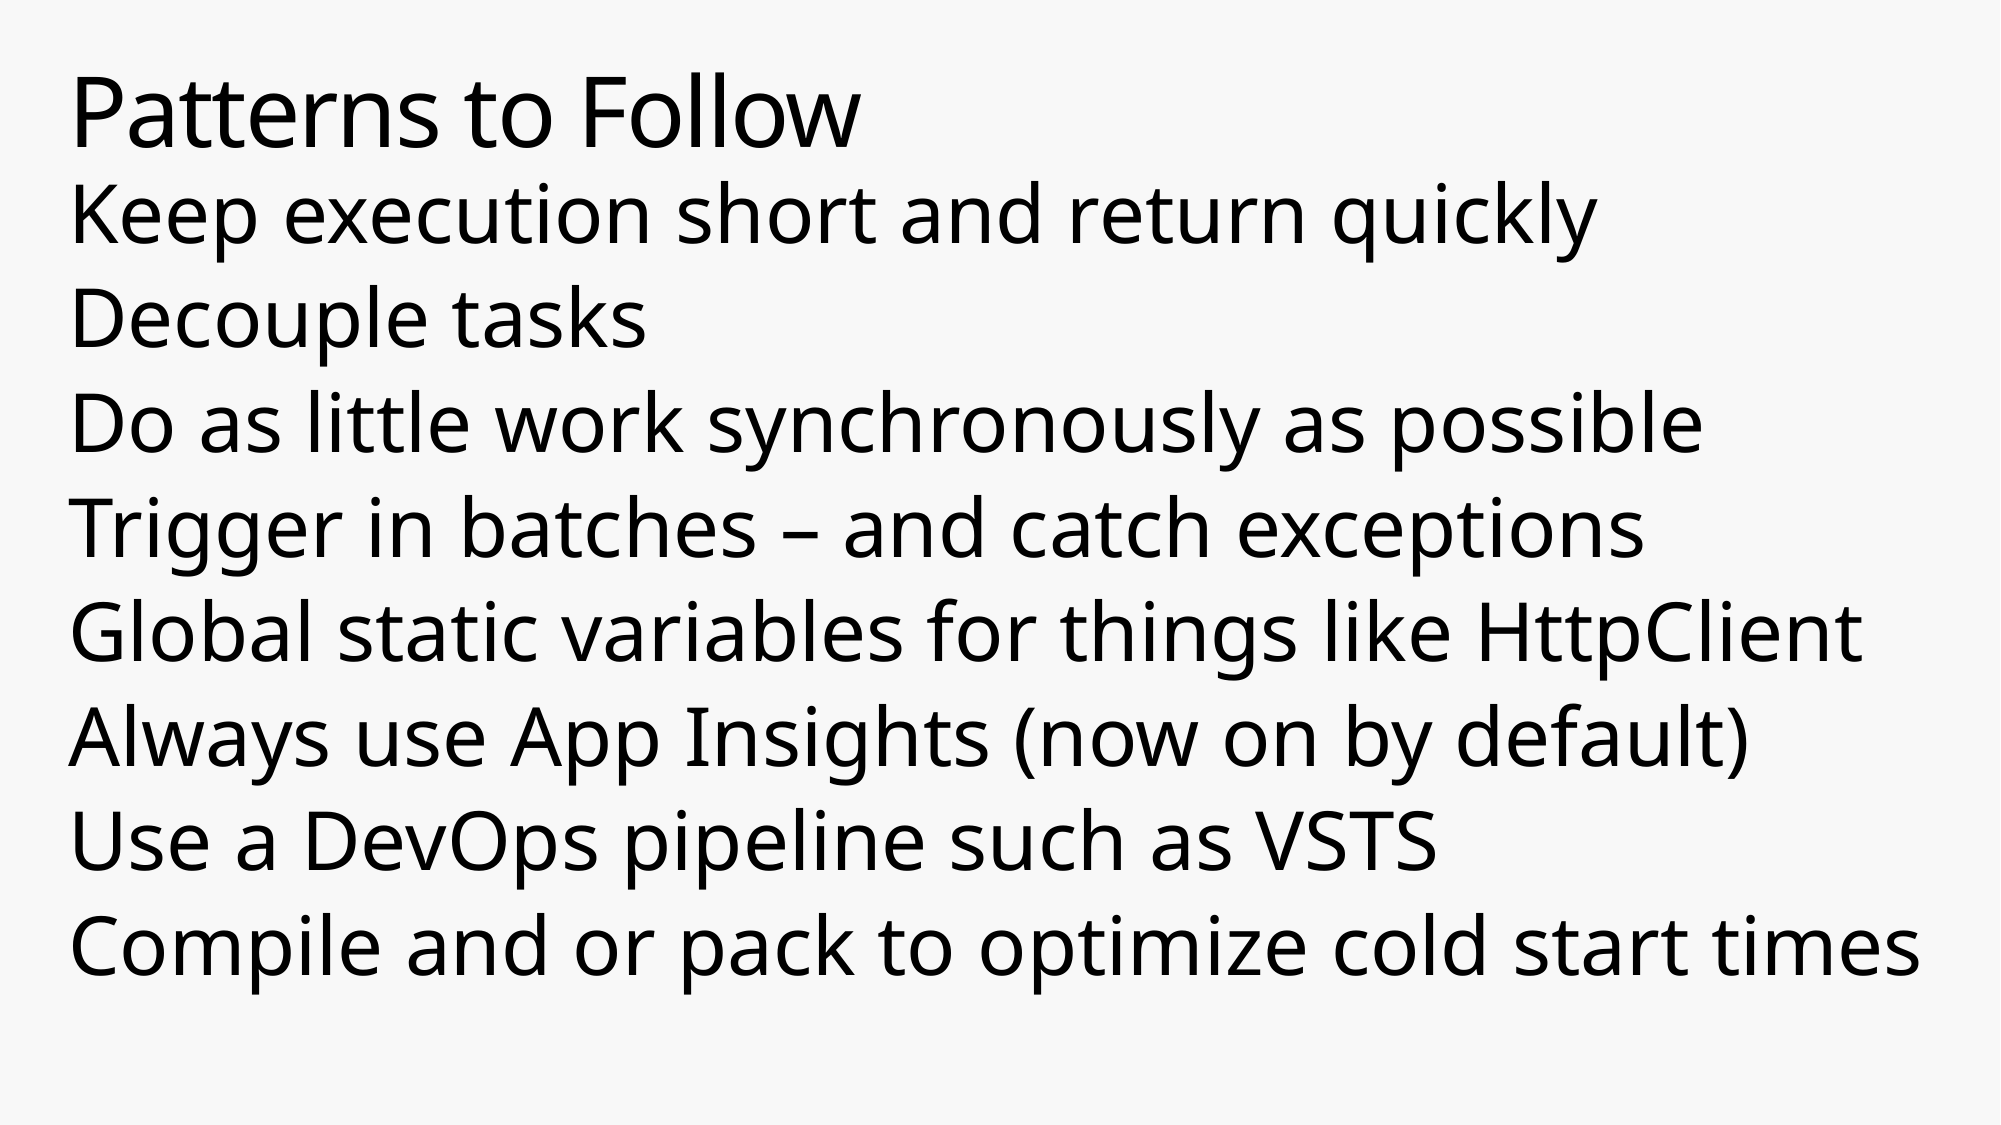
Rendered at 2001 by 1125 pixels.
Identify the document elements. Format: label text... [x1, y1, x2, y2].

list Keep execution short and return quickly Decouple tasks Do as little work synchronously as possible Trigger in batches – and catch exceptions Global static variables for things like HttpClient Always use App Insights (now on by default) Use a DevOps pipeline such as VSTS Compile and or pack to optimize cold start times [44, 157, 1956, 1040]
title Patterns to Follow [44, 47, 1957, 196]
